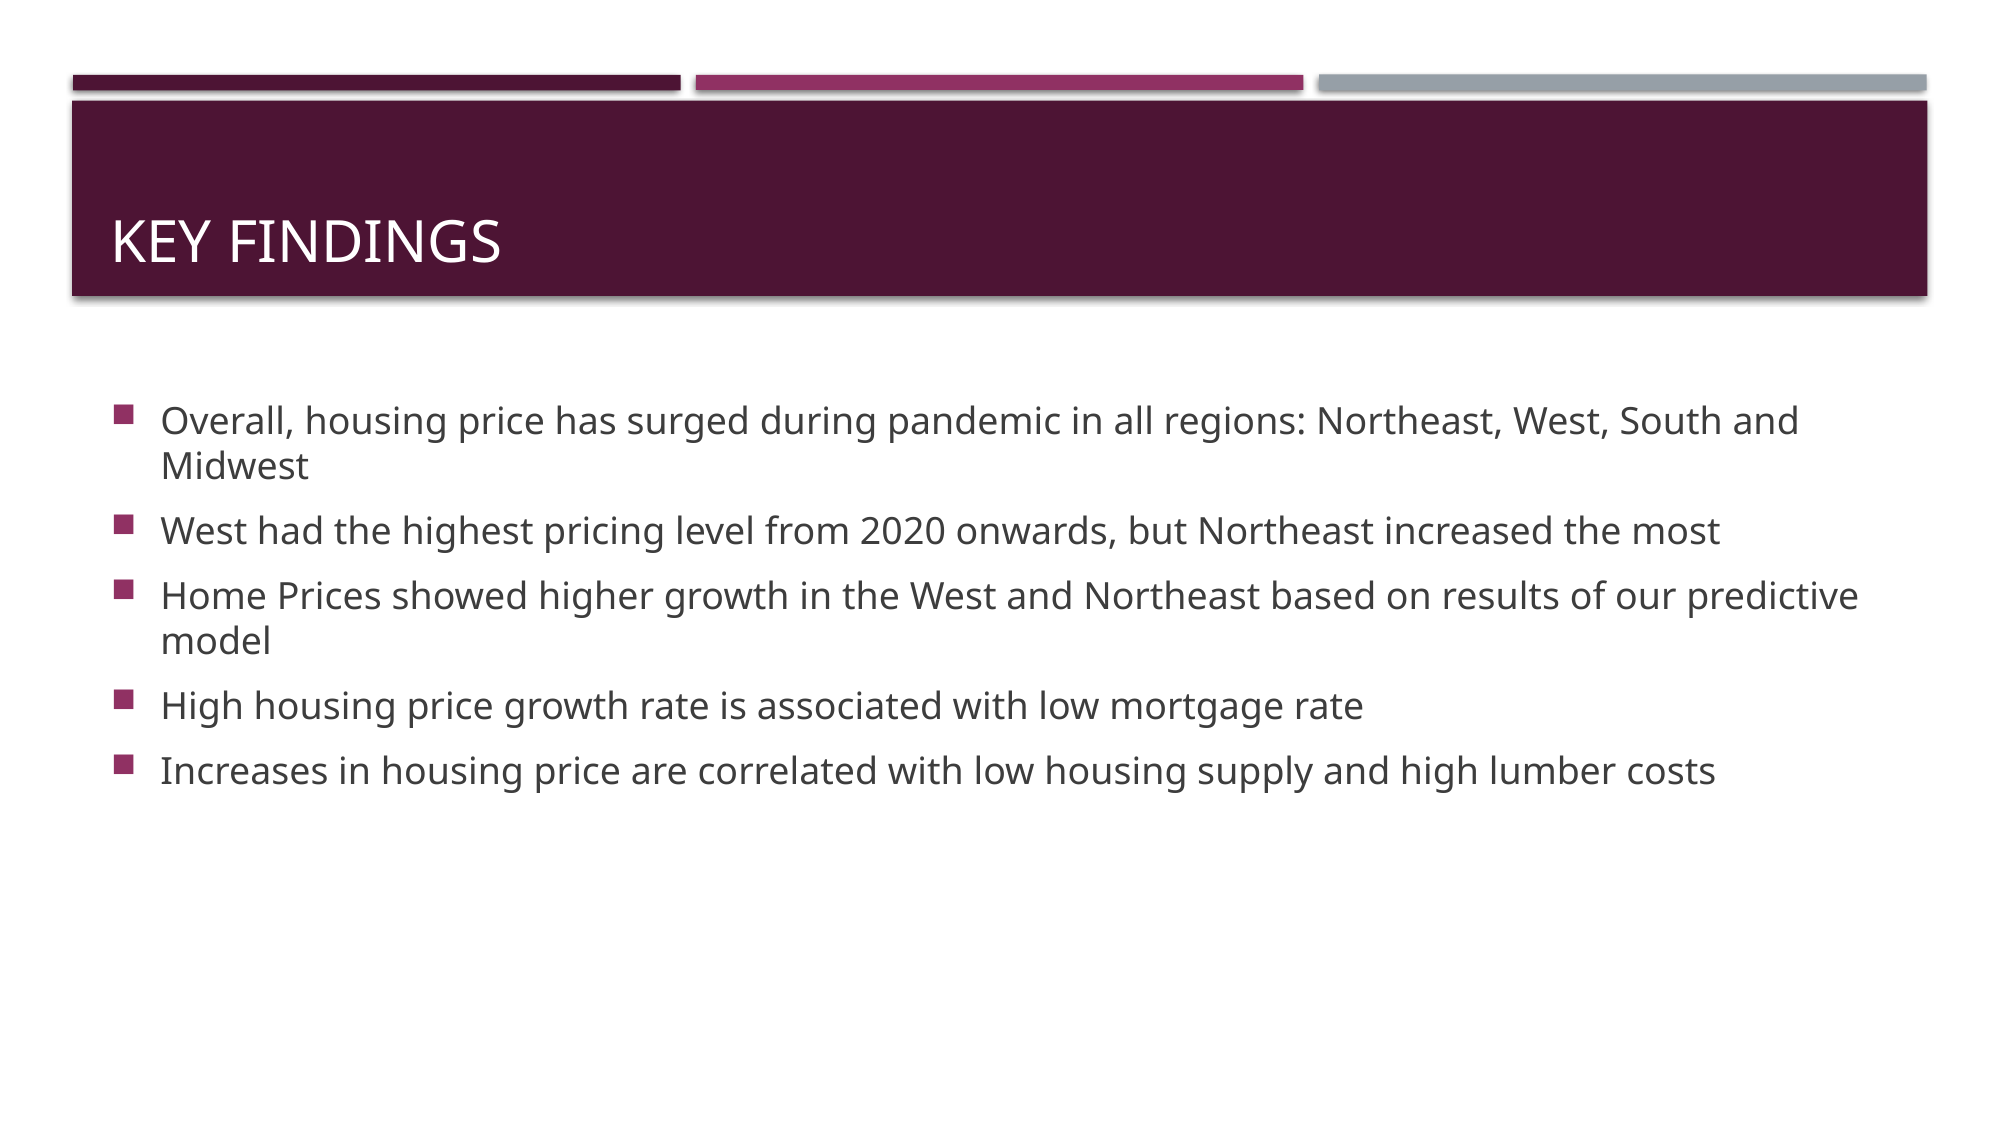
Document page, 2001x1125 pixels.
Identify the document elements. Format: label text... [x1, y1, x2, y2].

title Key Findings [95, 115, 1905, 282]
list Overall, housing price has surged during pandemic in all regions: Northeast, West, South and Midwest West had the highest pricing level from 2020 onwards, but Northeast increased the most Home Prices showed higher growth in the West and Northeast based on results of our predictive model High housing price growth rate is associated with low mortgage rate Increases in housing price are correlated with low housing supply and high lumber costs [95, 357, 1905, 962]
